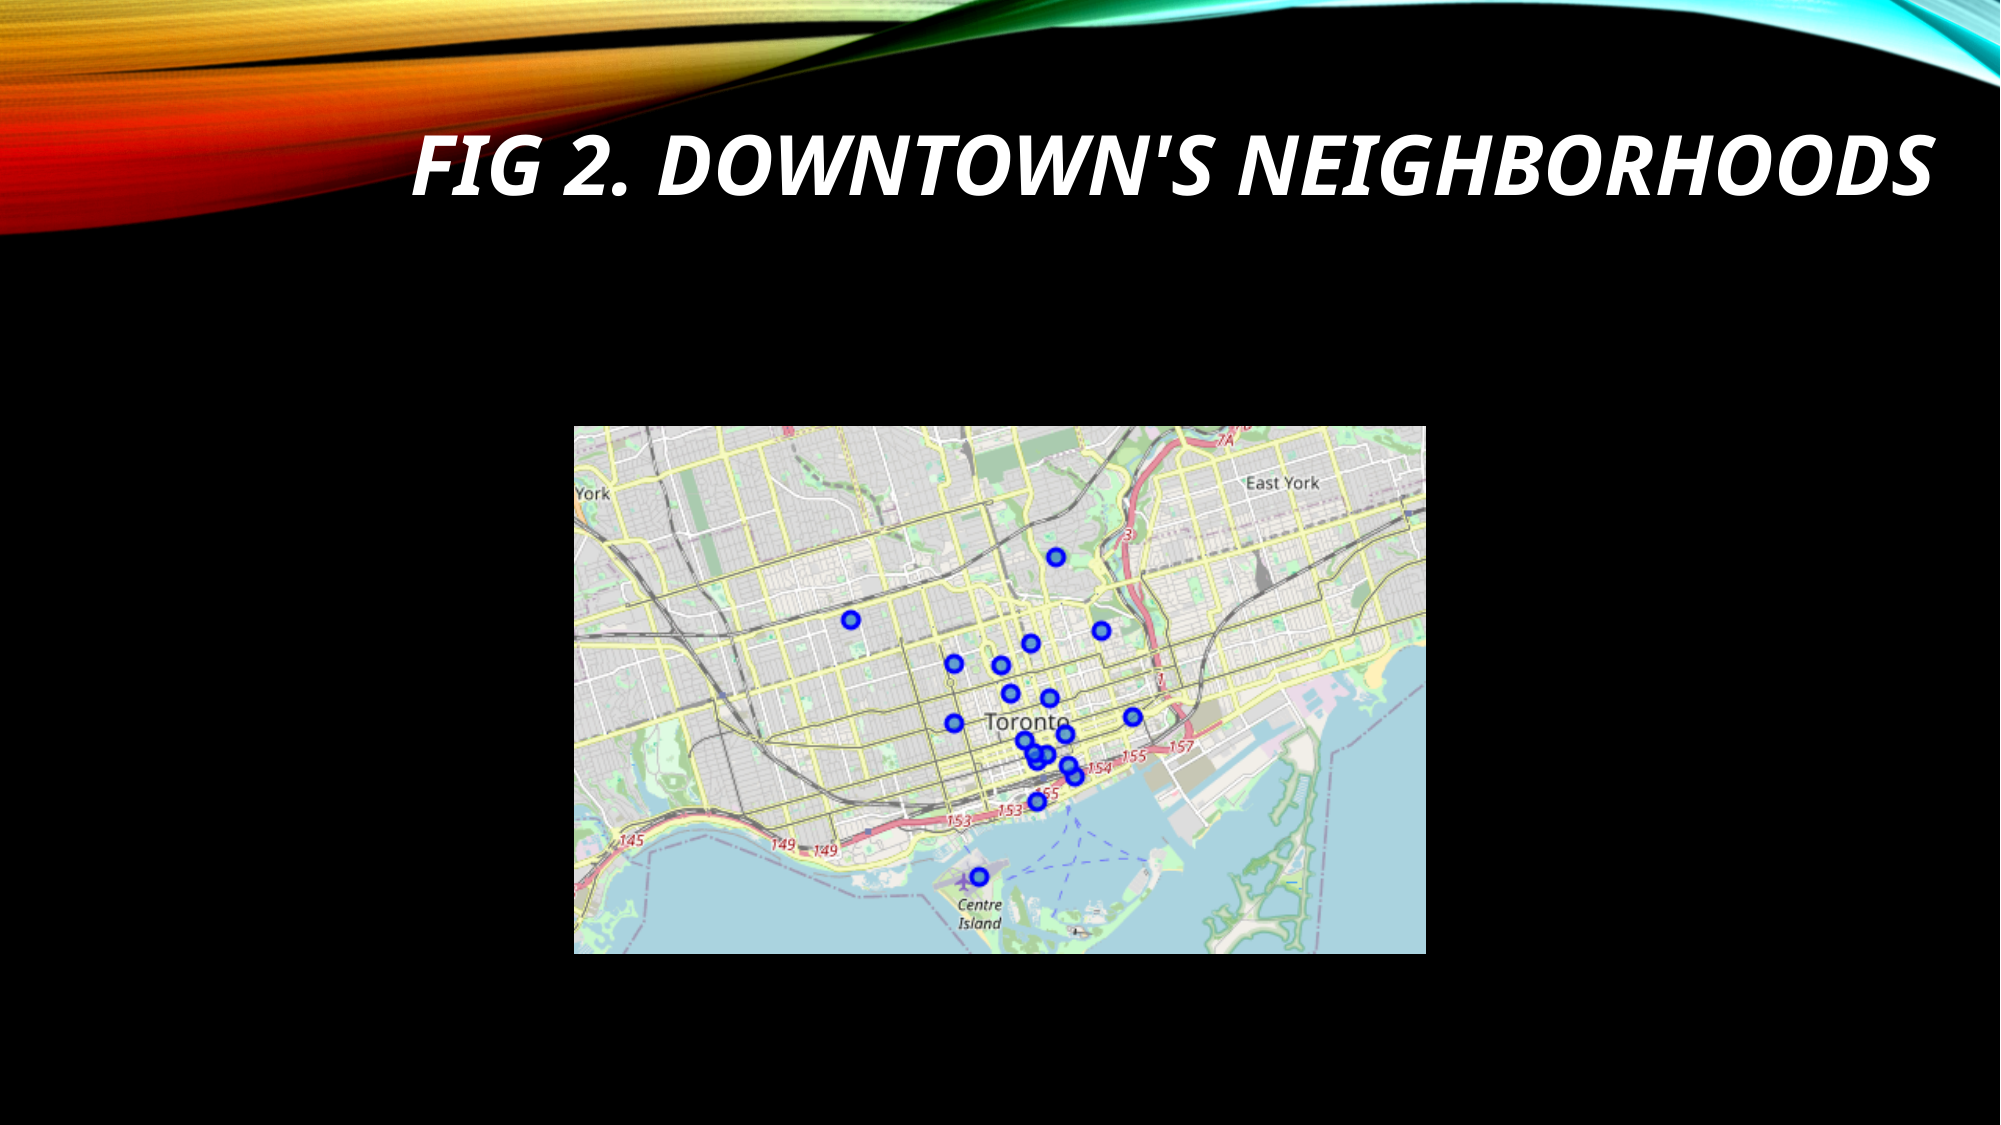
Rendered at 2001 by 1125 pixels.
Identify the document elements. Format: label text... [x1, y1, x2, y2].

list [574, 426, 1426, 954]
title Fig 2. Downtown's neighborhoods [181, 53, 1973, 283]
picture [0, 0, 2000, 237]
